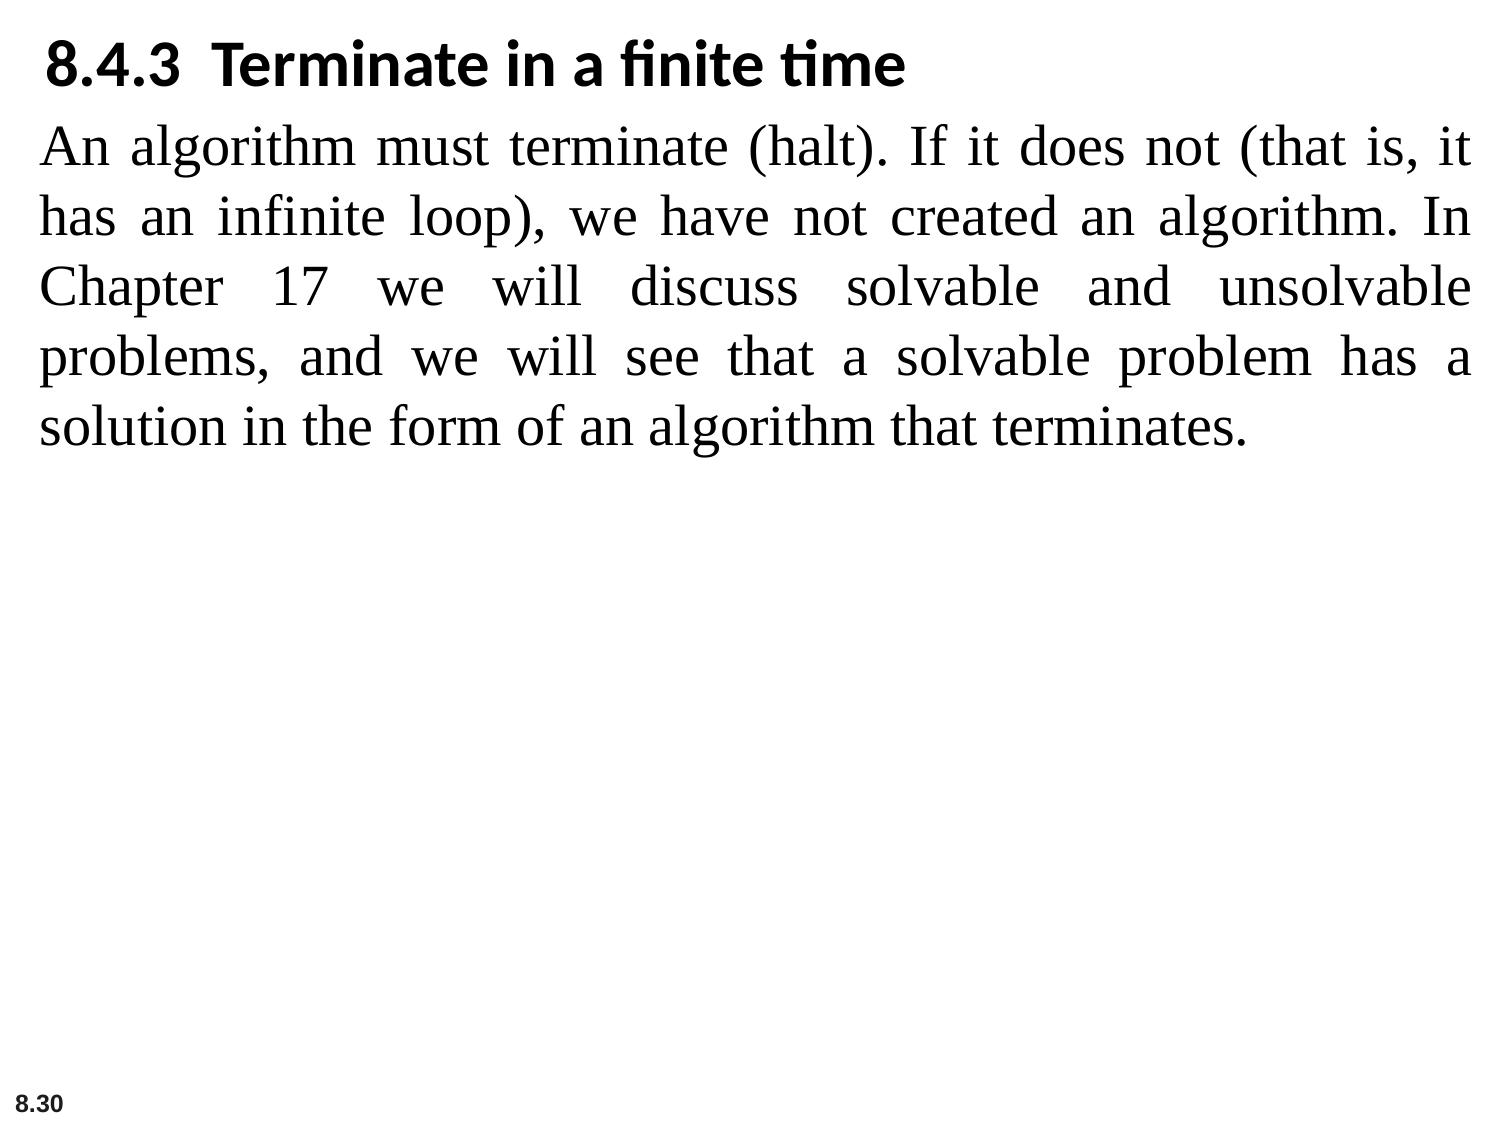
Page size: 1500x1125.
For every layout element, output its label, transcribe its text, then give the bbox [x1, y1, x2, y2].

text_box 8.4.3 Terminate in a finite time [30, 12, 923, 99]
slide_number 8.30 [0, 1050, 313, 1125]
text_box An algorithm must terminate (halt). If it does not (that is, it has an infinite loop), we have not created an algorithm. In Chapter 17 we will discuss solvable and unsolvable problems, and we will see that a solvable problem has a solution in the form of an algorithm that terminates. [24, 99, 1488, 465]
